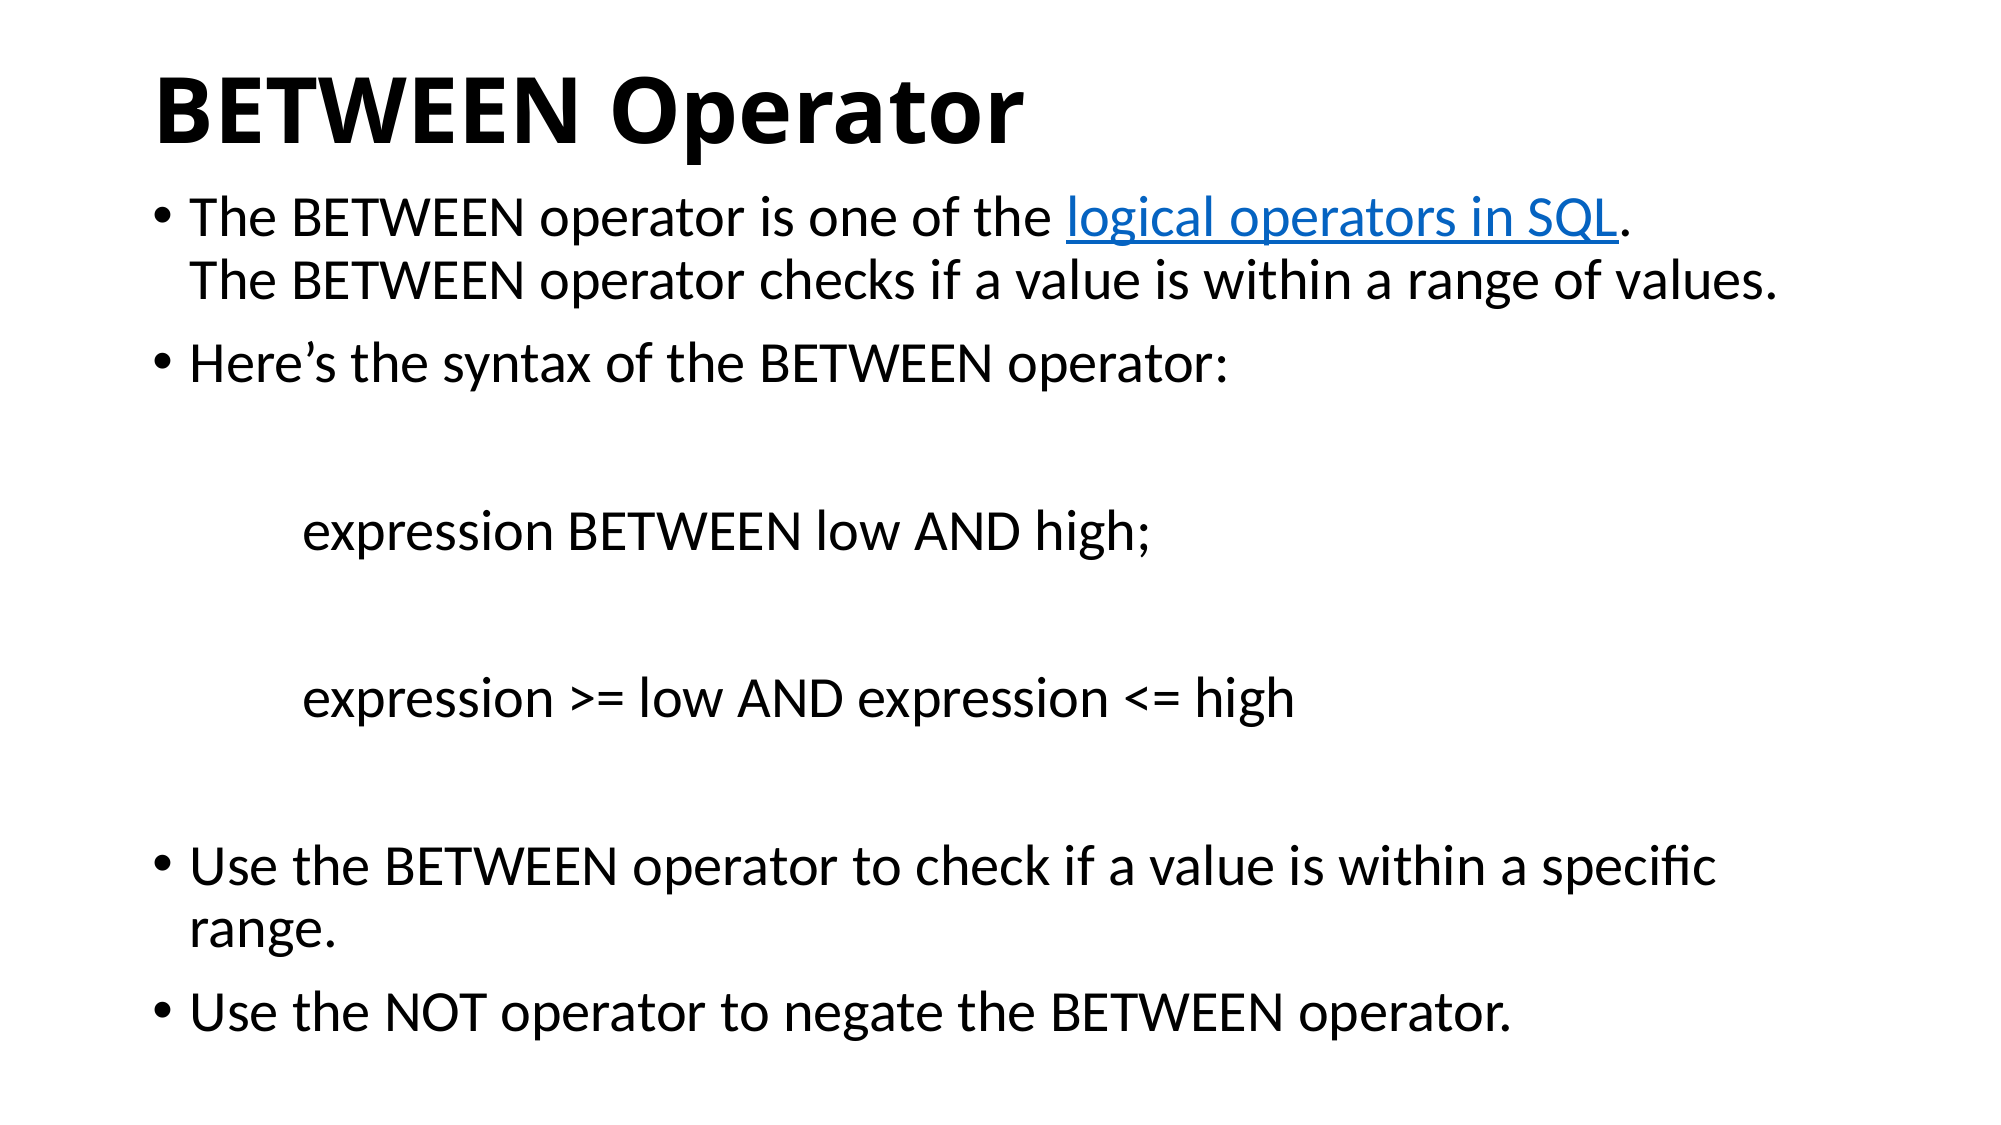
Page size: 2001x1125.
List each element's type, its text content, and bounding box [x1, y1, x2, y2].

title BETWEEN Operator [137, 59, 1863, 178]
list The BETWEEN operator is one of the logical operators in SQL. The BETWEEN operator checks if a value is within a range of values. Here’s the syntax of the BETWEEN operator: expression BETWEEN low AND high; expression >= low AND expression <= high Use the BETWEEN operator to check if a value is within a specific range. Use the NOT operator to negate the BETWEEN operator. [137, 178, 1863, 1079]
